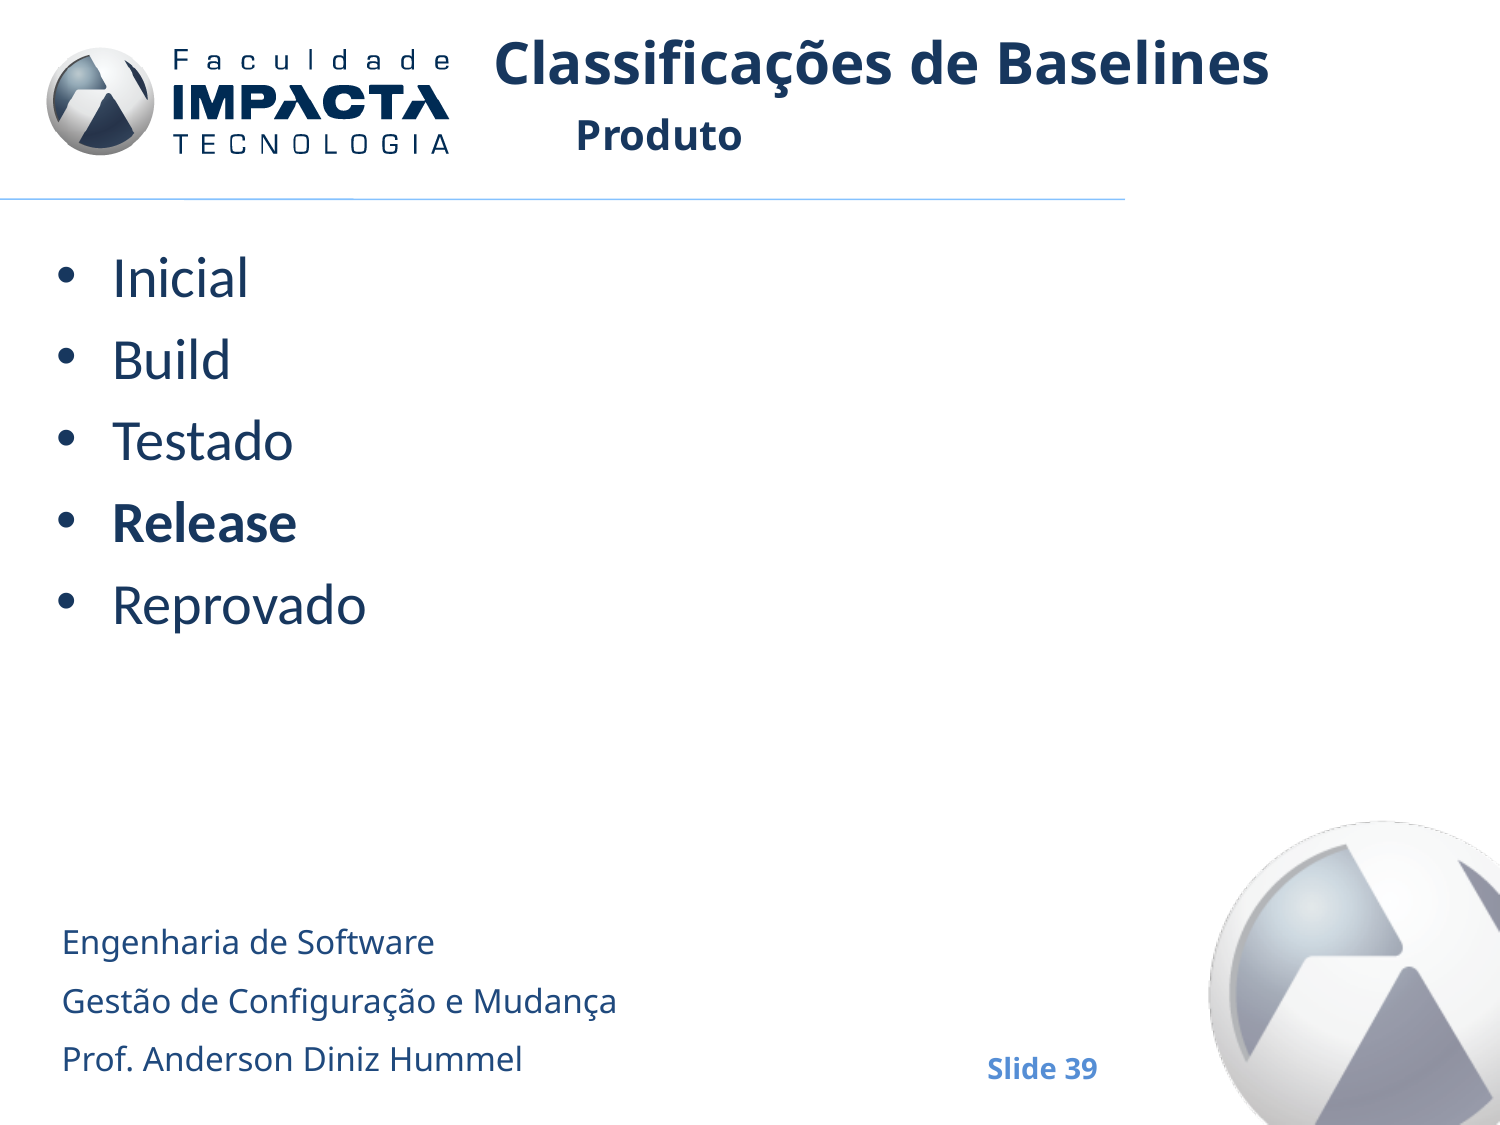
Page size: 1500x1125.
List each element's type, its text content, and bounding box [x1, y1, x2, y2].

list Gestão de Configuração e Mudança [46, 972, 868, 1031]
picture [35, 35, 458, 164]
list Engenharia de Software [46, 914, 868, 972]
list Inicial Build Testado Release Reprovado [41, 231, 1400, 894]
picture [1206, 787, 1500, 1125]
list Produto [561, 101, 1471, 197]
list Prof. Anderson Diniz Hummel [46, 1031, 868, 1102]
title Classificações de Baselines [478, 19, 1483, 102]
